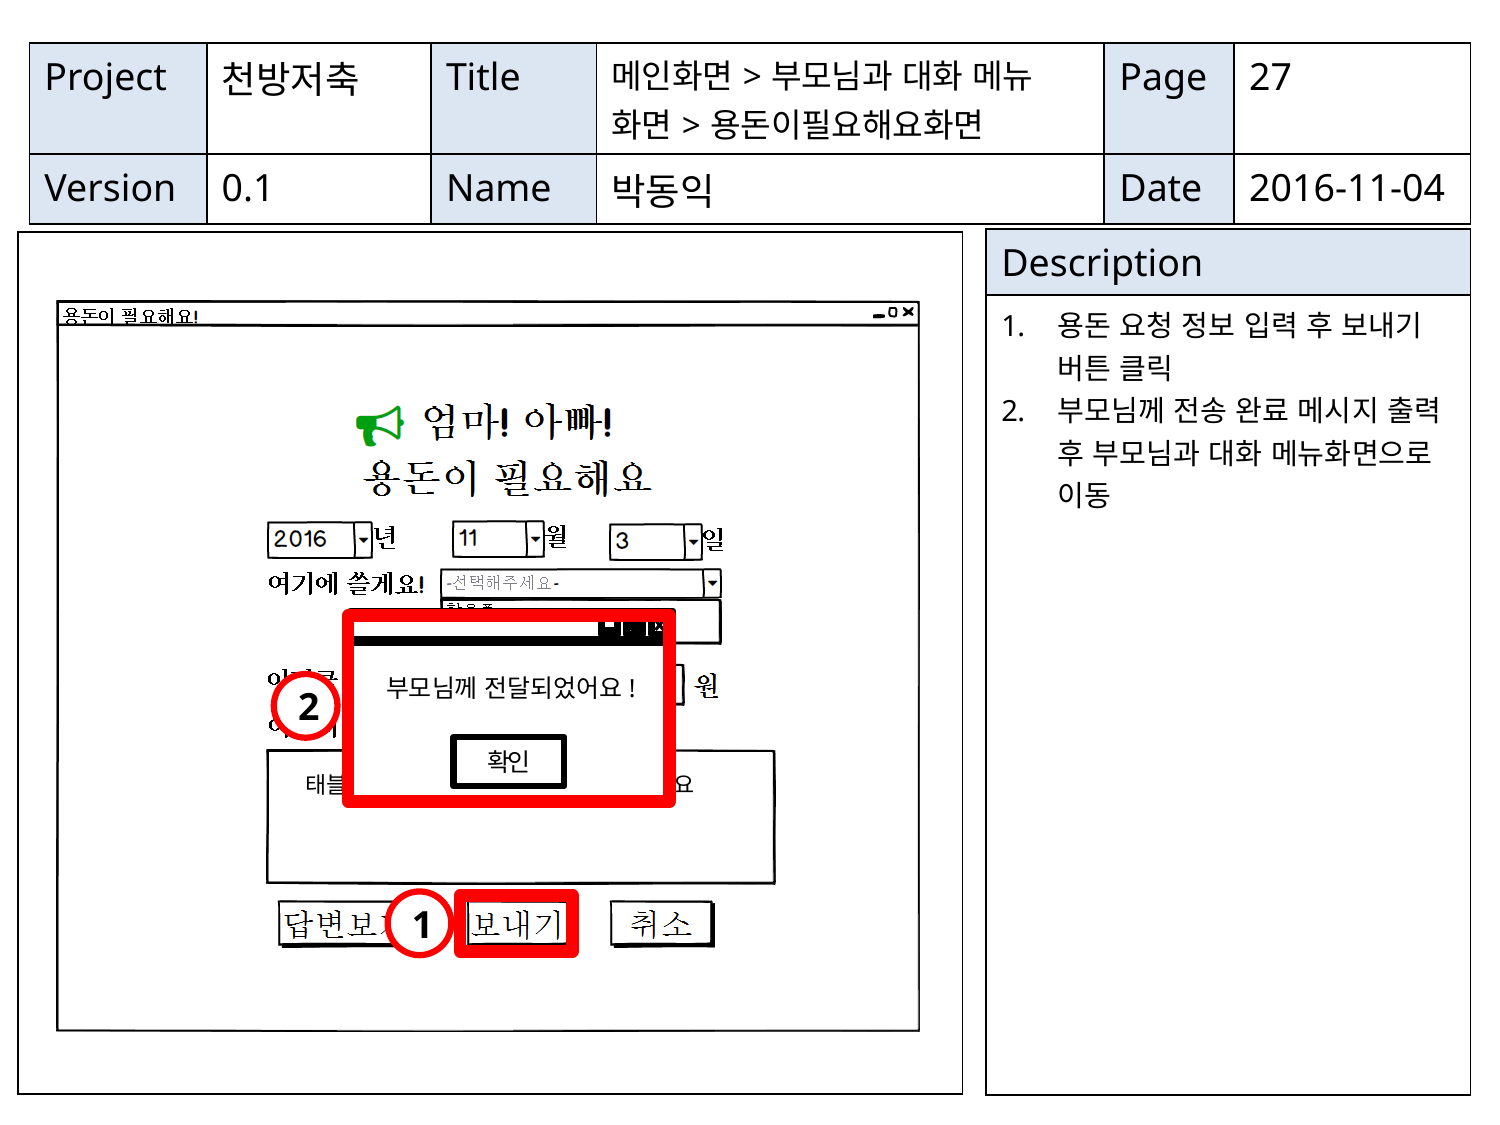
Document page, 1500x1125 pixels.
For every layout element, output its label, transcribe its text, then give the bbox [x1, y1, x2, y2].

table_cell Date [1105, 155, 1233, 223]
table_header 27 [1235, 44, 1470, 153]
table_cell 2016-11-04 [1235, 155, 1470, 223]
table_header Page [1105, 44, 1233, 153]
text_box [350, 610, 674, 640]
table_cell 박동익 [597, 155, 1103, 223]
table_cell Version [30, 155, 206, 223]
table_header 천방저축 [208, 44, 430, 153]
table_header Description [987, 230, 1470, 294]
table_header Title [432, 44, 596, 153]
table_header Project [30, 44, 206, 153]
table_cell 0.1 [208, 155, 430, 223]
picture [56, 300, 920, 1032]
table_header 메인화면>부모님과 대화 메뉴 화면>용돈이필요해요화면 [597, 44, 1103, 153]
table_header [19, 233, 962, 1093]
table_cell 용돈 요청 정보 입력 후 보내기 버튼 클릭 부모님께 전송 완료 메시지 출력 후 부모님과 대화 메뉴화면으로 이동 [987, 296, 1470, 1094]
table_cell Name [432, 155, 596, 223]
